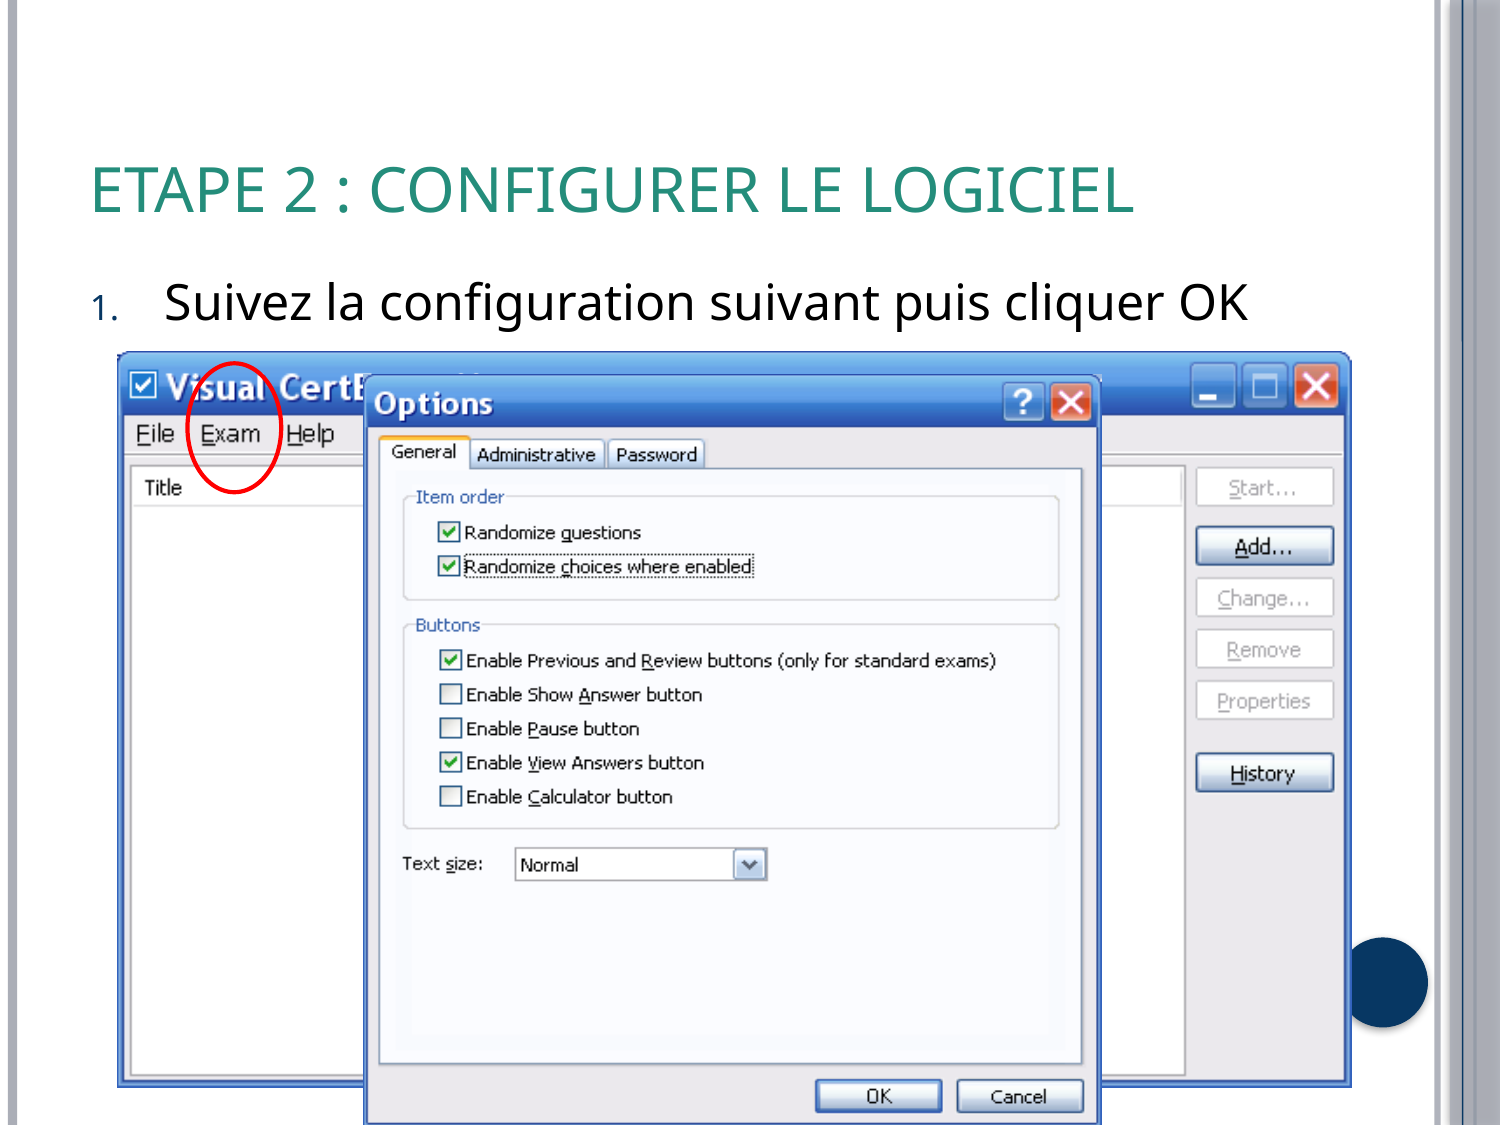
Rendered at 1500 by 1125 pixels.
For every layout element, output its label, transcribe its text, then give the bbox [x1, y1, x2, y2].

picture [116, 350, 1352, 1125]
title ETAPE 2 : Configurer le logiciel [75, 45, 1300, 233]
list Suivez la configuration suivant puis cliquer OK [75, 262, 1300, 1062]
